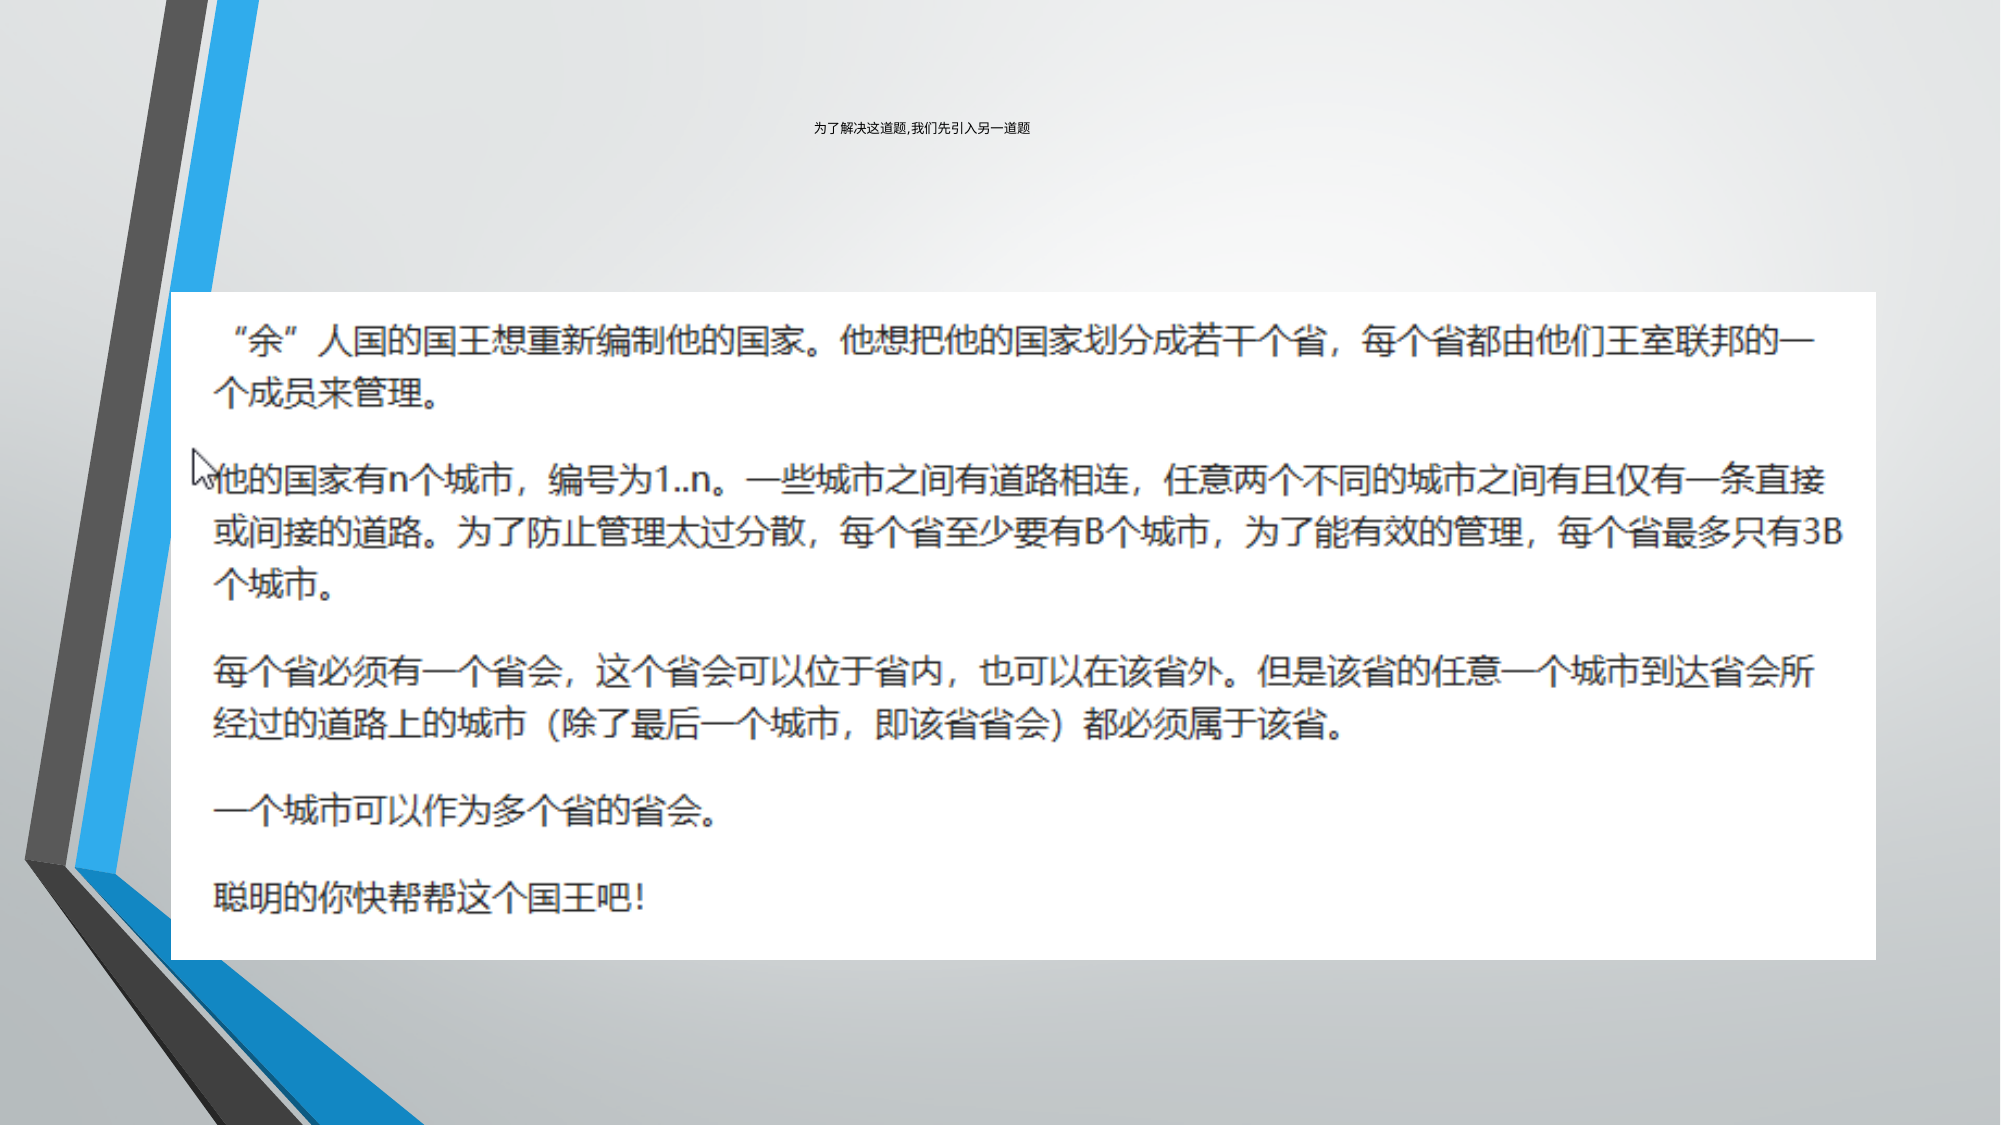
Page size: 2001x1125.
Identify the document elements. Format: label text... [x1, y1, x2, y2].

title 为了解决这道题,我们先引入另一道题 [243, 112, 1601, 144]
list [171, 292, 1876, 960]
